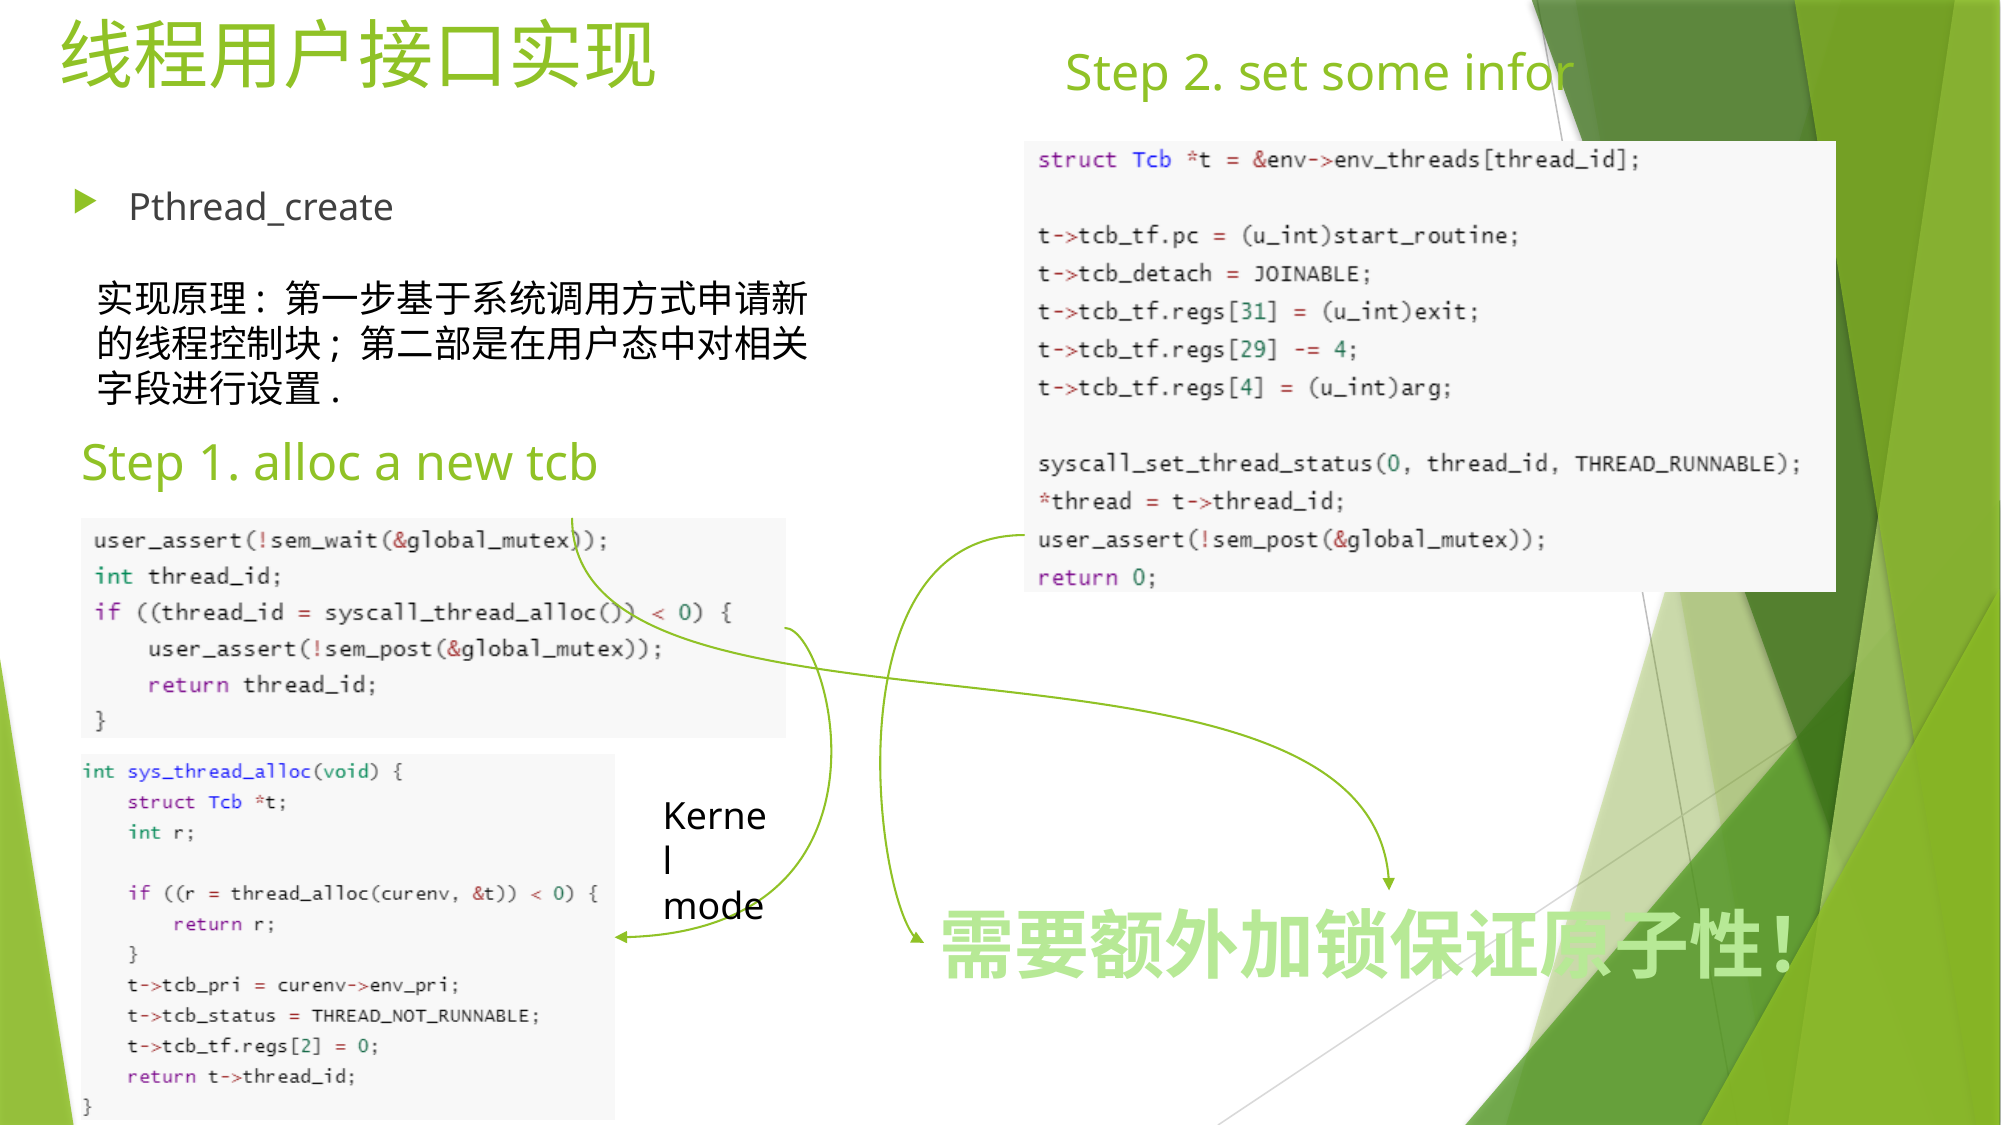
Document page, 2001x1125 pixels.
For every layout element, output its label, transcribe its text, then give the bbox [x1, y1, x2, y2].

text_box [614, 900, 786, 938]
text_box 需要额外加锁保证原子性！ [923, 890, 1855, 996]
text_box 实现原理: 第一步基于系统调用方式申请新的线程控制块; 第二部是在用户态中对相关字段进行设置. [81, 267, 835, 417]
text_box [571, 518, 1390, 891]
text_box Step 1. alloc a new tcb [66, 422, 615, 498]
picture [81, 518, 571, 738]
picture [1023, 141, 1837, 593]
picture [81, 754, 616, 1121]
list Pthread_create [57, 175, 1018, 278]
title 线程用户接口实现 [43, 0, 1769, 218]
text_box Step 2. set some infor [1050, 32, 1591, 108]
